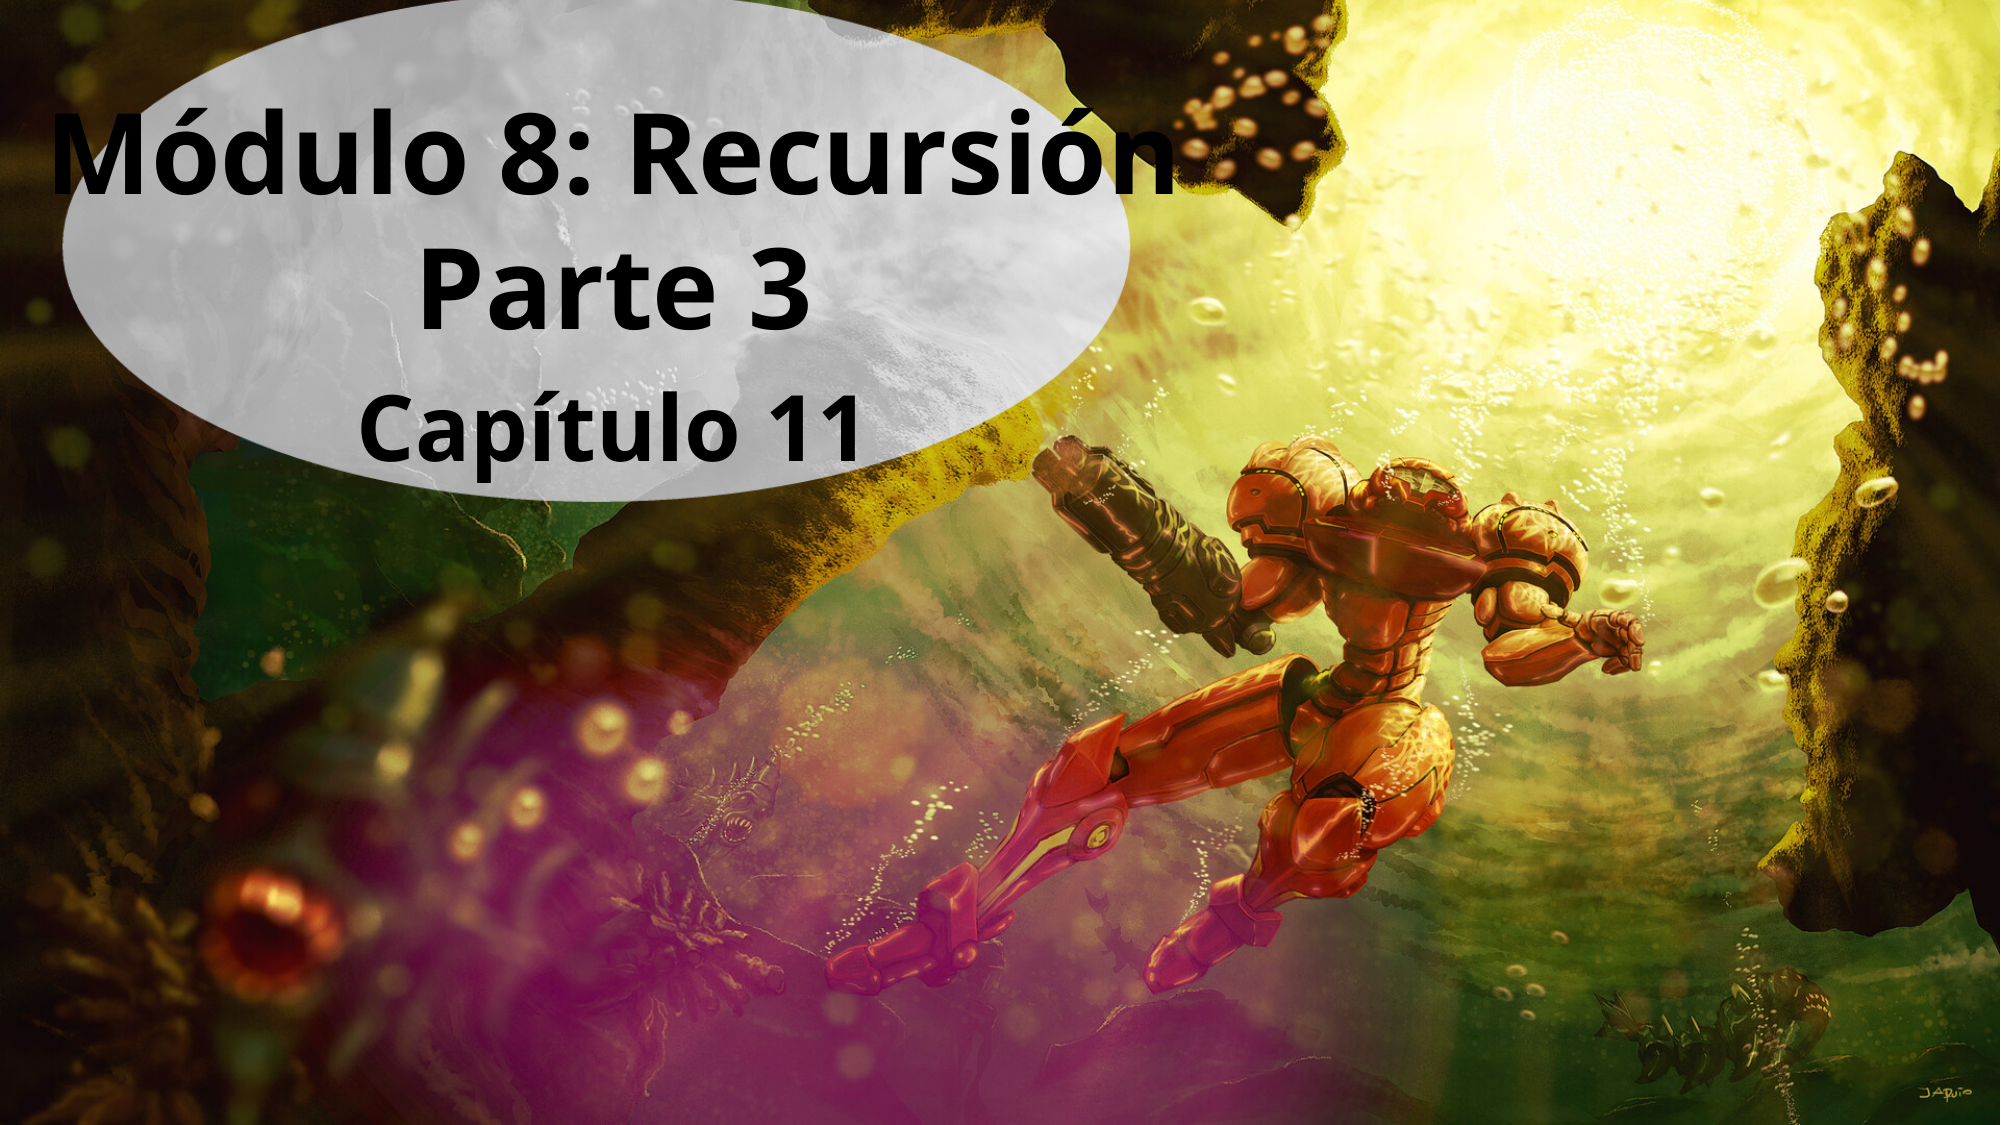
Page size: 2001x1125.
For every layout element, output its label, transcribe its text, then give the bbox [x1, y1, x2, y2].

text_box Capítulo 11 [342, 362, 886, 488]
picture [0, 0, 2000, 1125]
text_box Módulo 8: Recursión Parte 3 [30, 74, 1197, 360]
